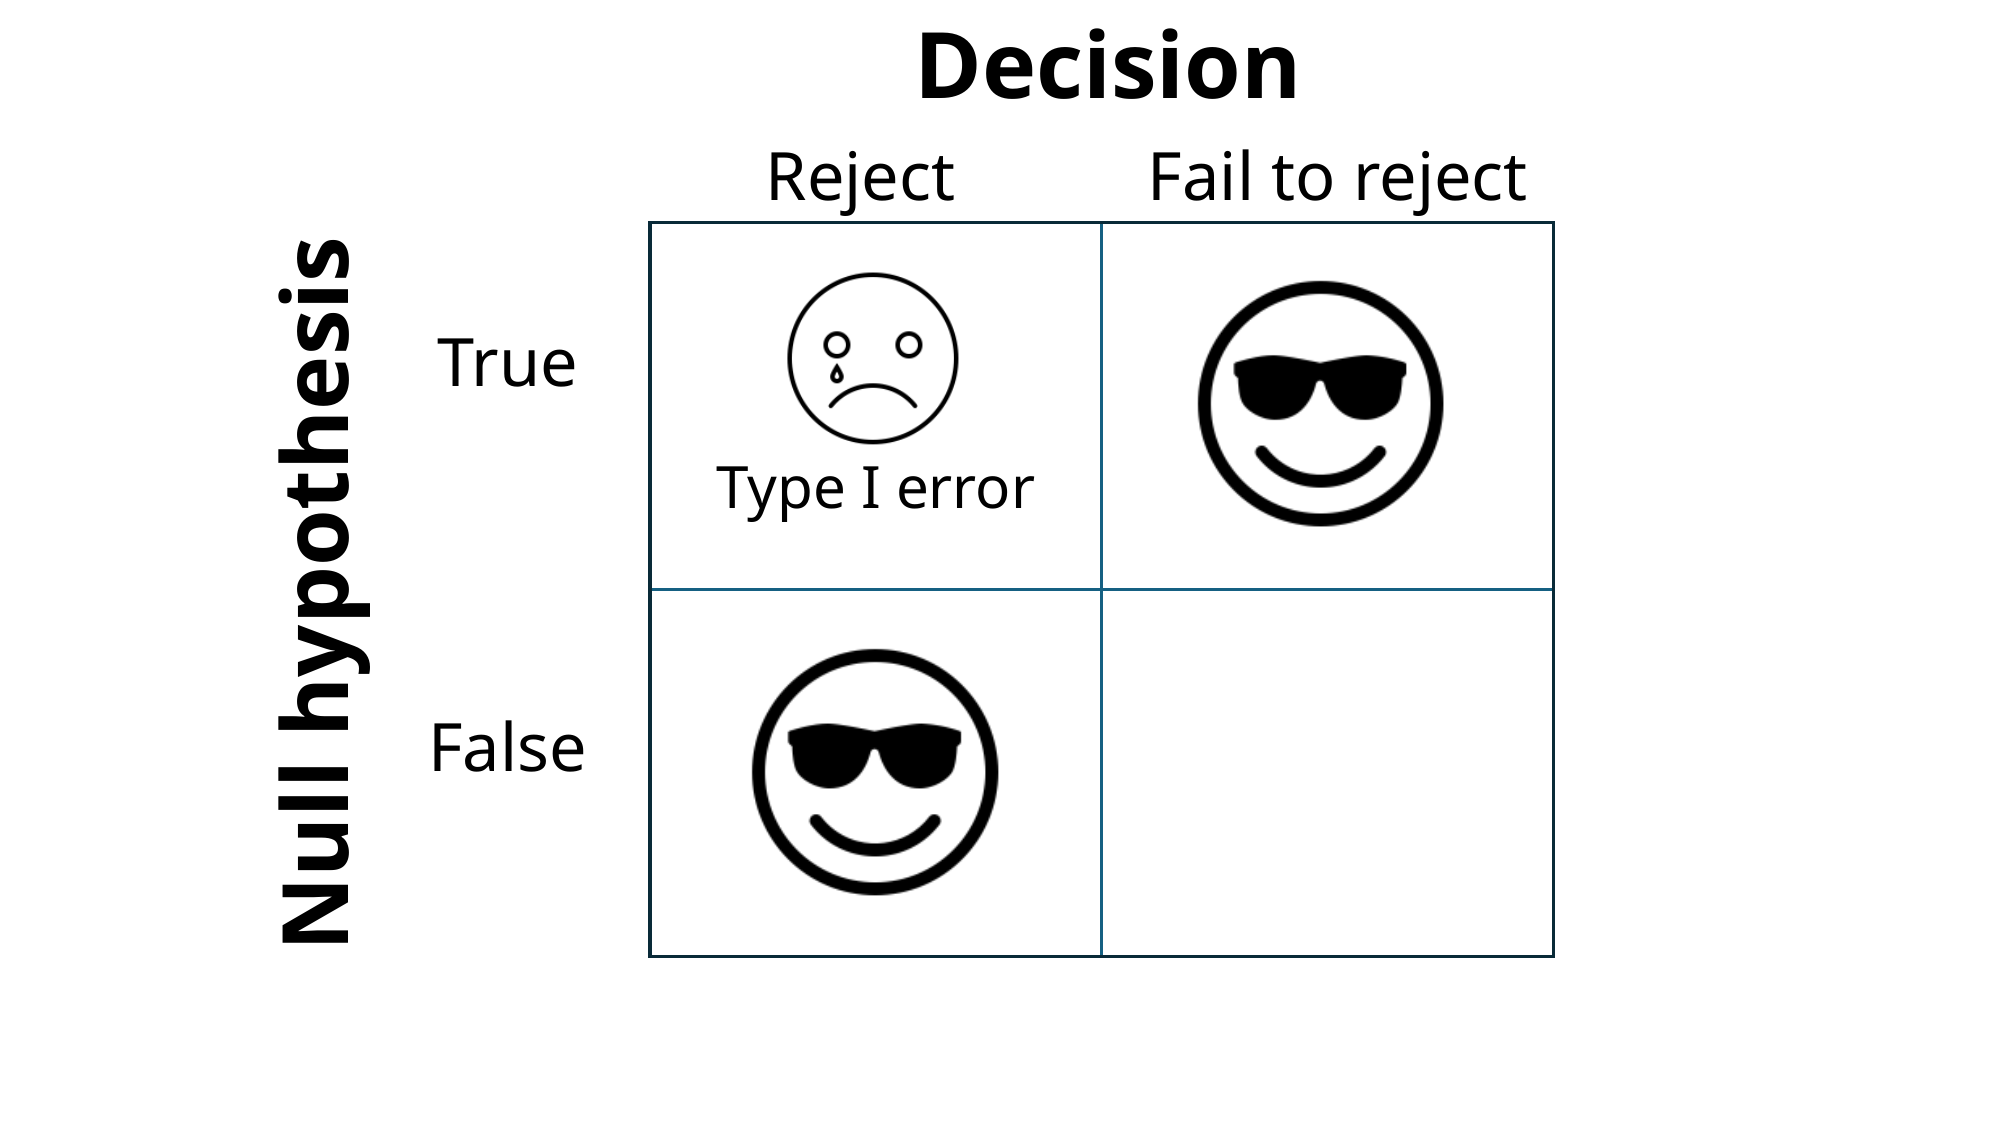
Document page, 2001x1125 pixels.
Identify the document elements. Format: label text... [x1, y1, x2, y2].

text_box [1103, 221, 1555, 958]
text_box Null hypothesis [249, 221, 375, 967]
text_box Reject [750, 126, 971, 221]
picture [719, 617, 1031, 929]
text_box False [413, 697, 603, 793]
picture [764, 250, 981, 467]
text_box Type I error [701, 442, 1050, 528]
text_box True [423, 311, 593, 407]
text_box [648, 221, 1101, 958]
text_box Fail to reject [1133, 126, 1544, 221]
picture [1165, 248, 1477, 560]
text_box Decision [899, 0, 1318, 125]
